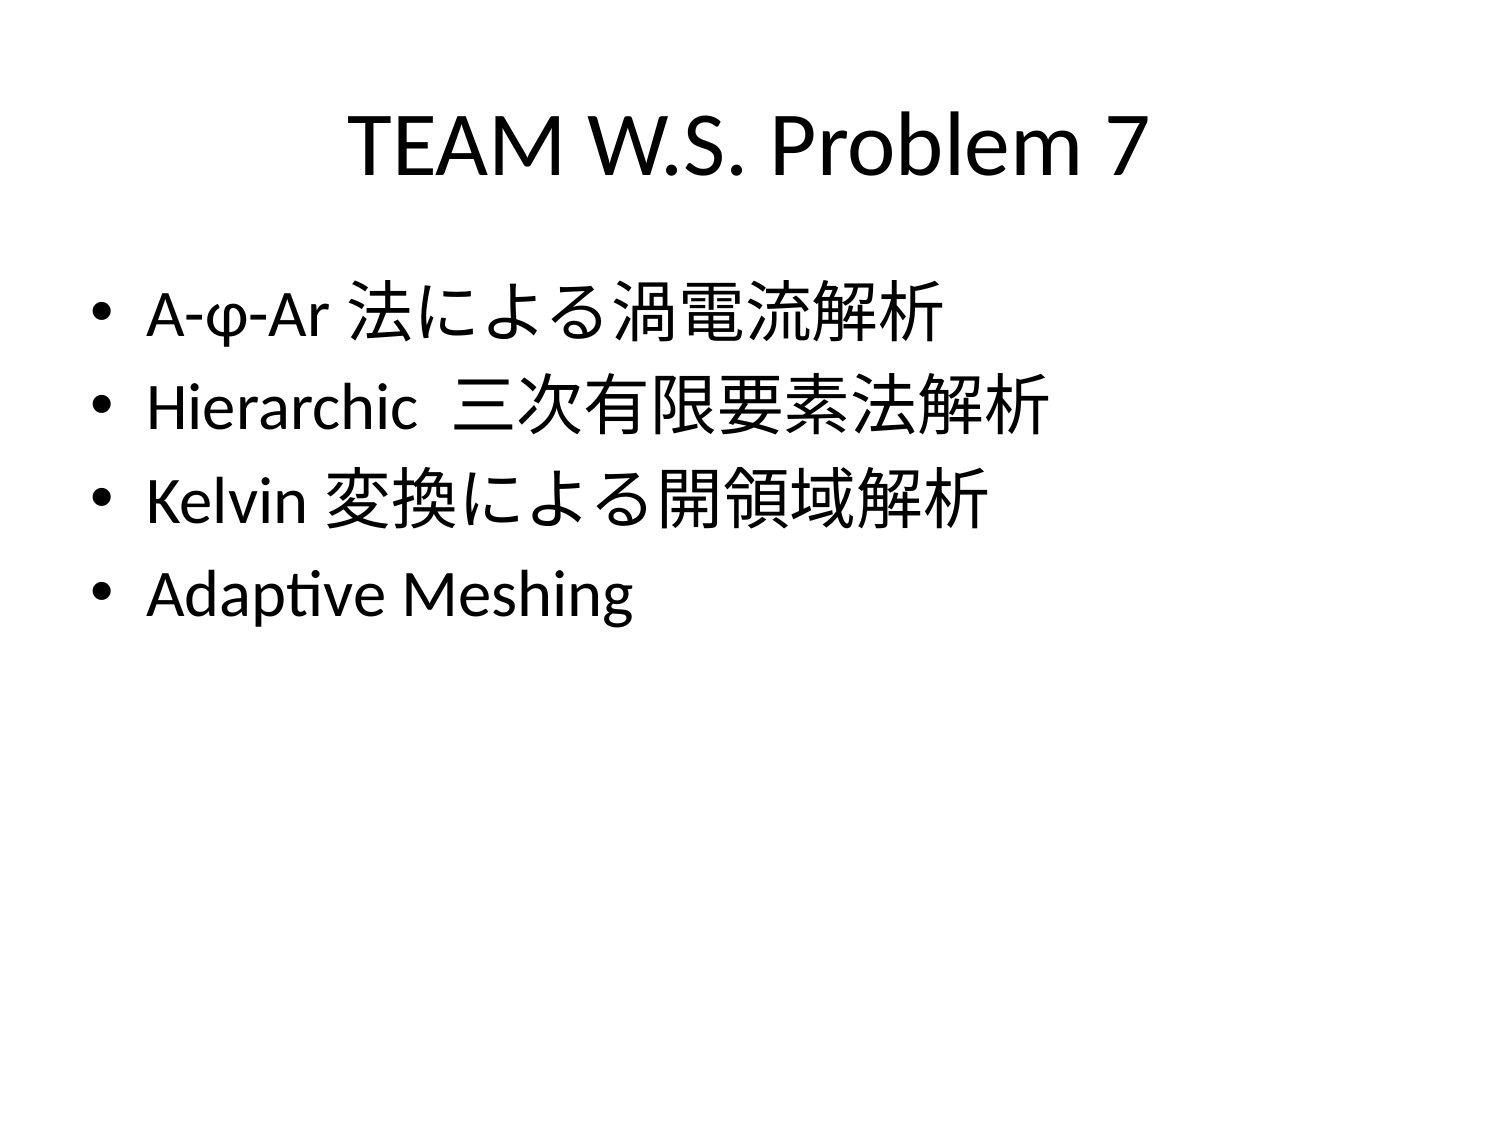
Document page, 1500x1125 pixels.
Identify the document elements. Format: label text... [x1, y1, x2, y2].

title TEAM W.S. Problem 7 [75, 45, 1425, 233]
list A-φ-Ar法による渦電流解析 Hierarchic 三次有限要素法解析 Kelvin変換による開領域解析 Adaptive Meshing [75, 262, 1425, 1005]
